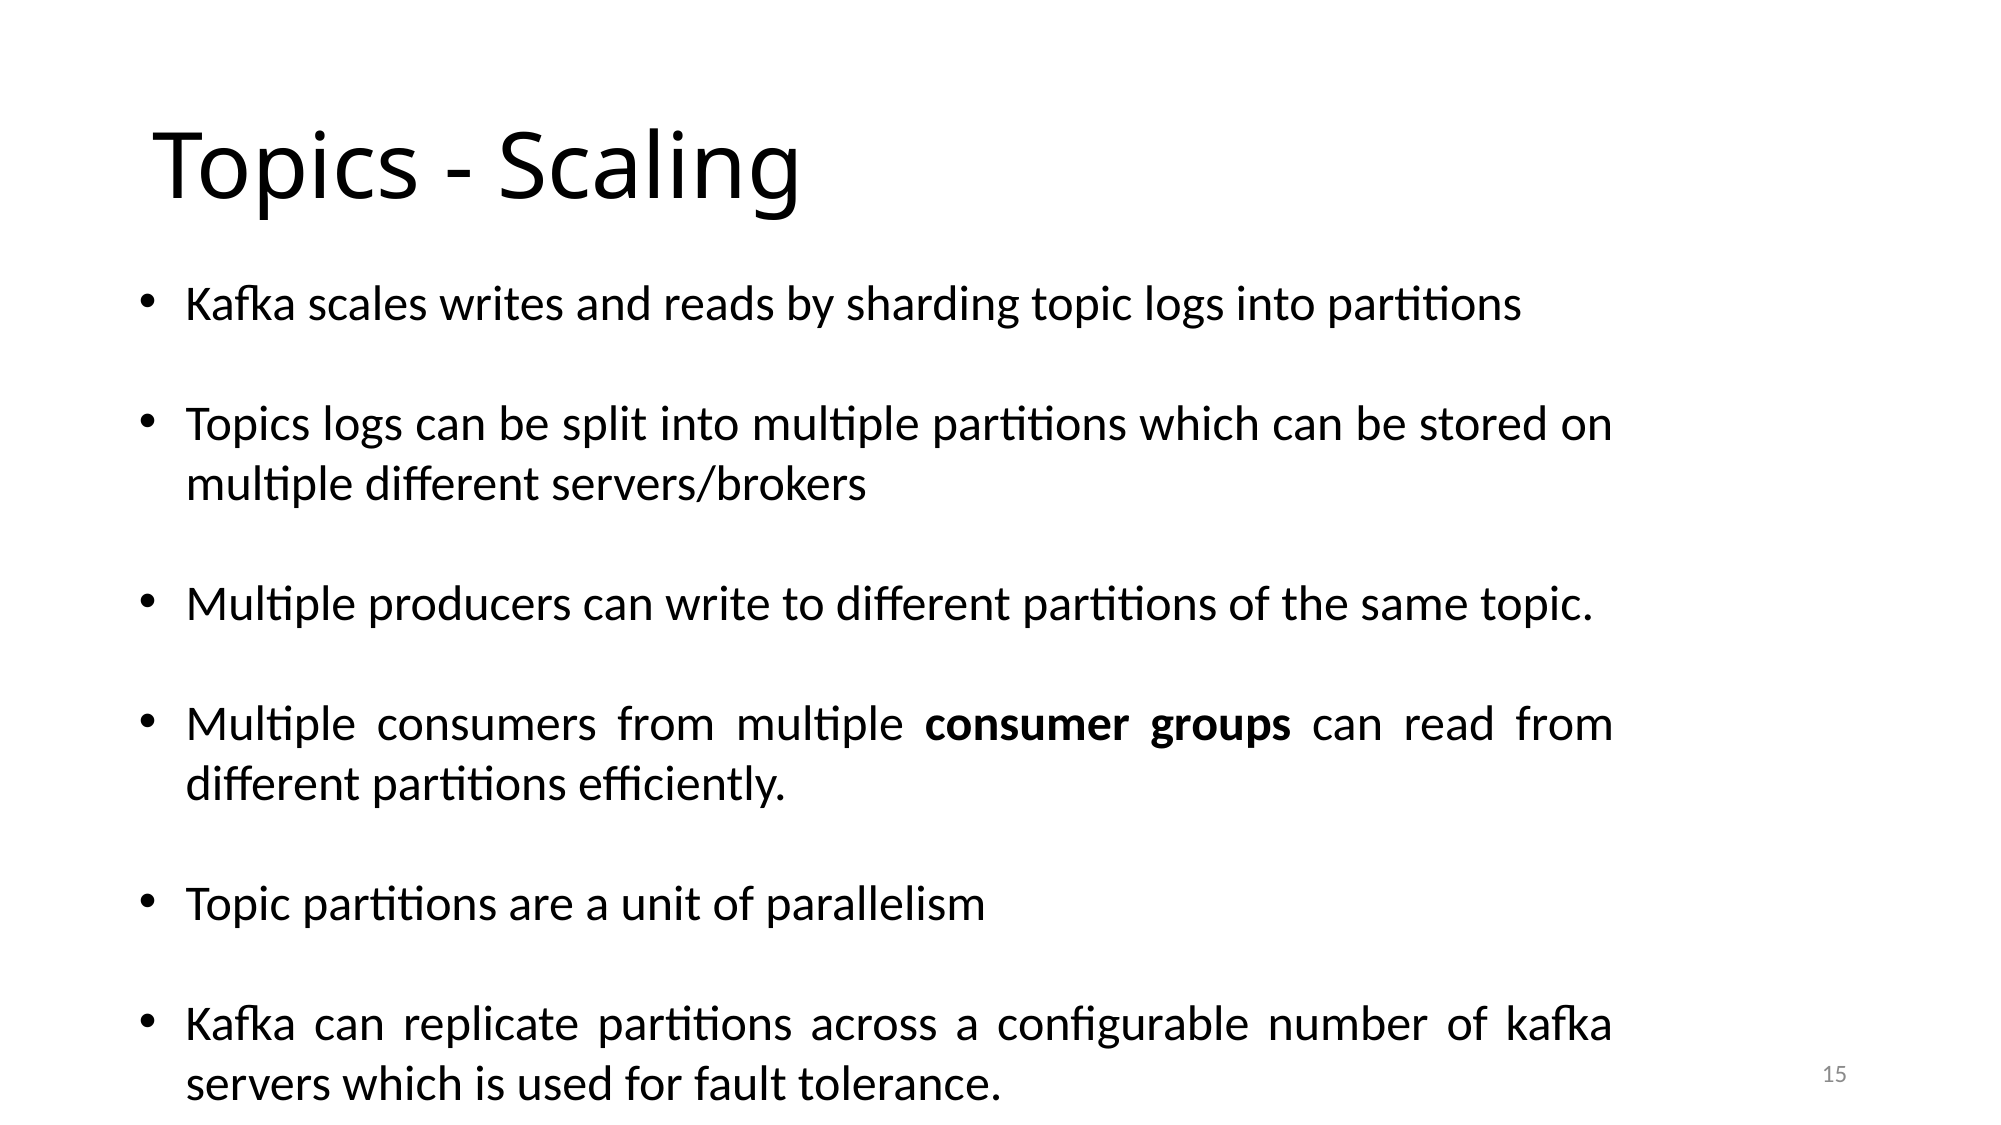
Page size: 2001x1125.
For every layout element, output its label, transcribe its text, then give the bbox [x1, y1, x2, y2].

title Topics - Scaling [137, 59, 1863, 278]
slide_number 15 [1412, 1042, 1863, 1103]
text_box Kafka scales writes and reads by sharding topic logs into partitions Topics logs can be split into multiple partitions which can be stored on multiple different servers/brokers Multiple producers can write to different partitions of the same topic. Multiple consumers from multiple consumer groups can read from different partitions efficiently. Topic partitions are a unit of parallelism Kafka can replicate partitions across a configurable number of kafka servers which is used for fault tolerance. [123, 262, 1629, 1125]
